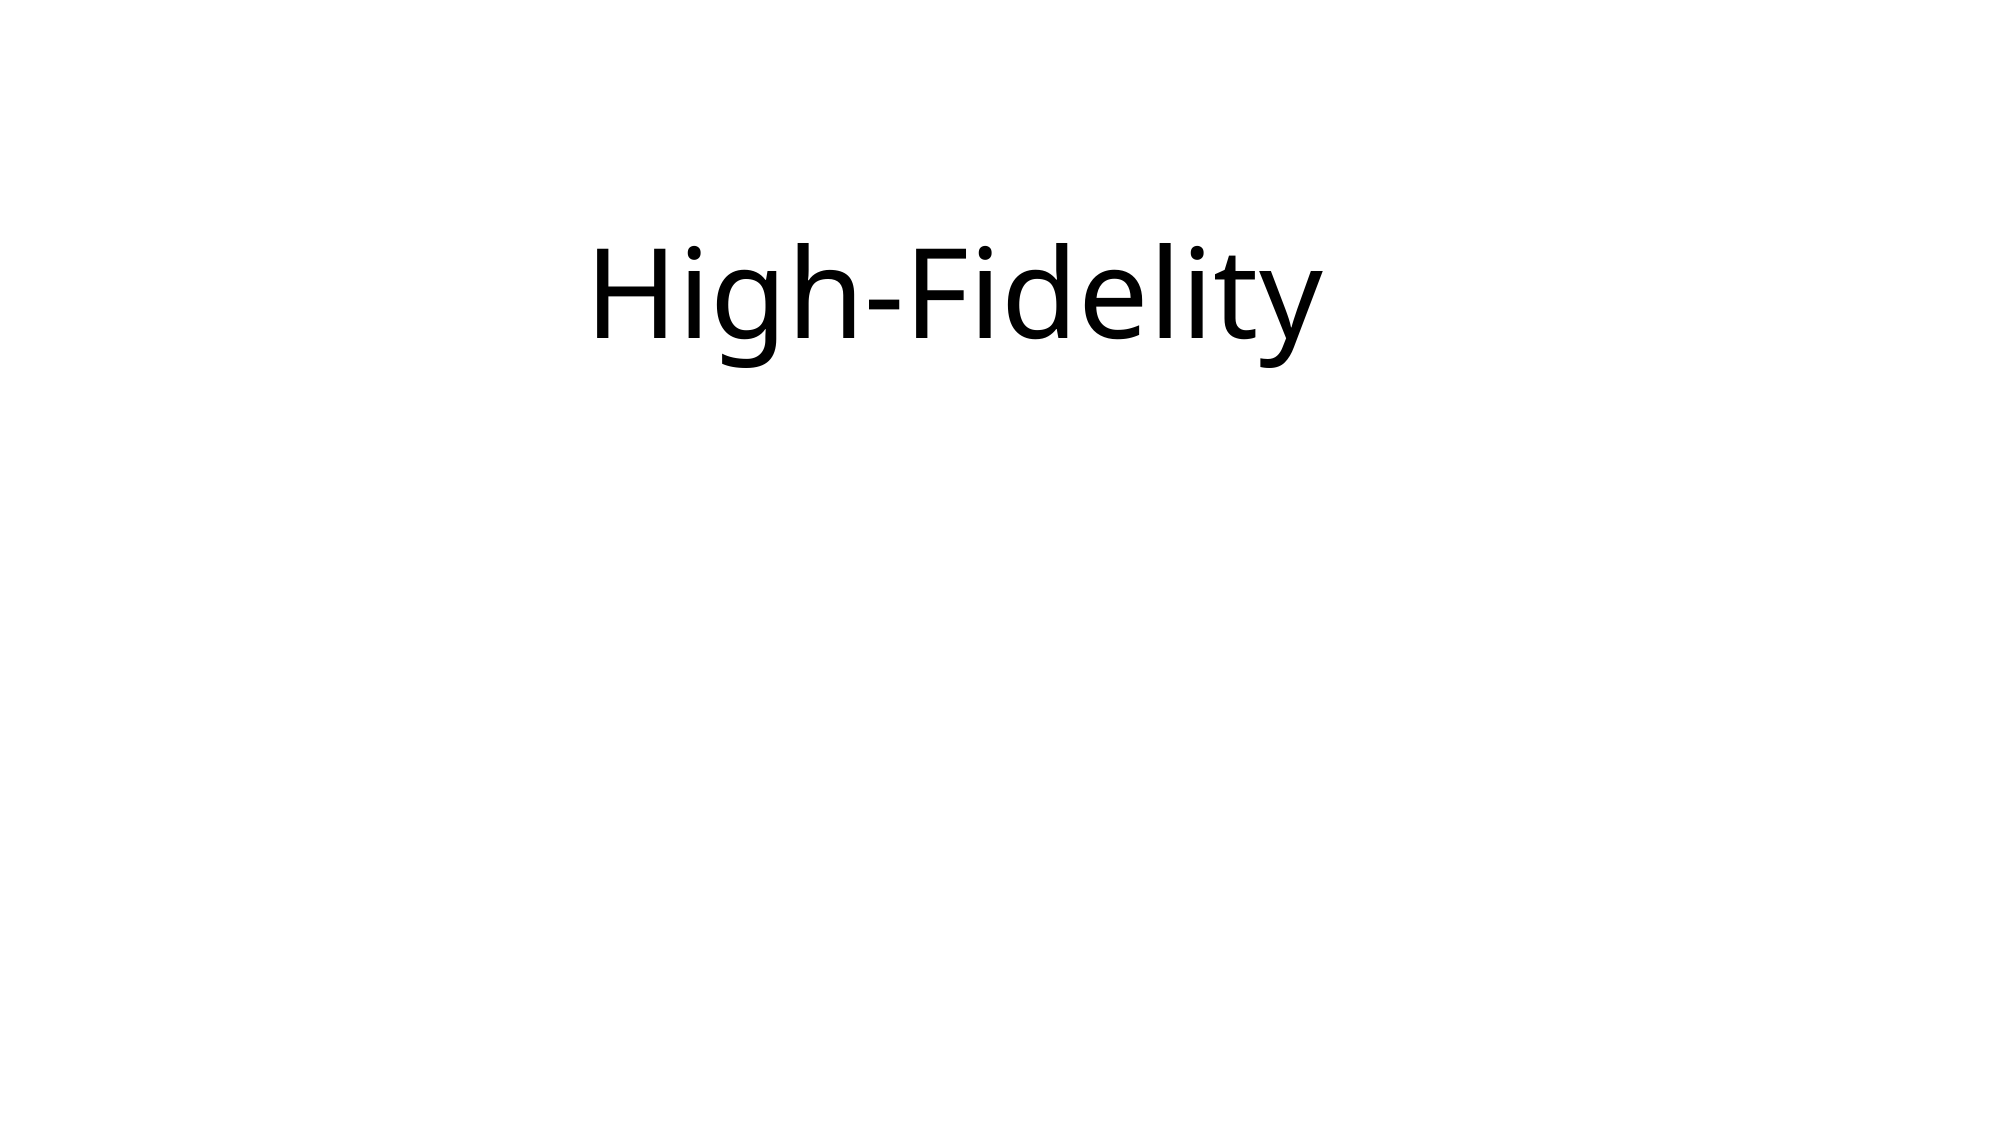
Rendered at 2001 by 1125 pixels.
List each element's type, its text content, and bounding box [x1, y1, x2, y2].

title High-Fidelity [204, 0, 1705, 373]
